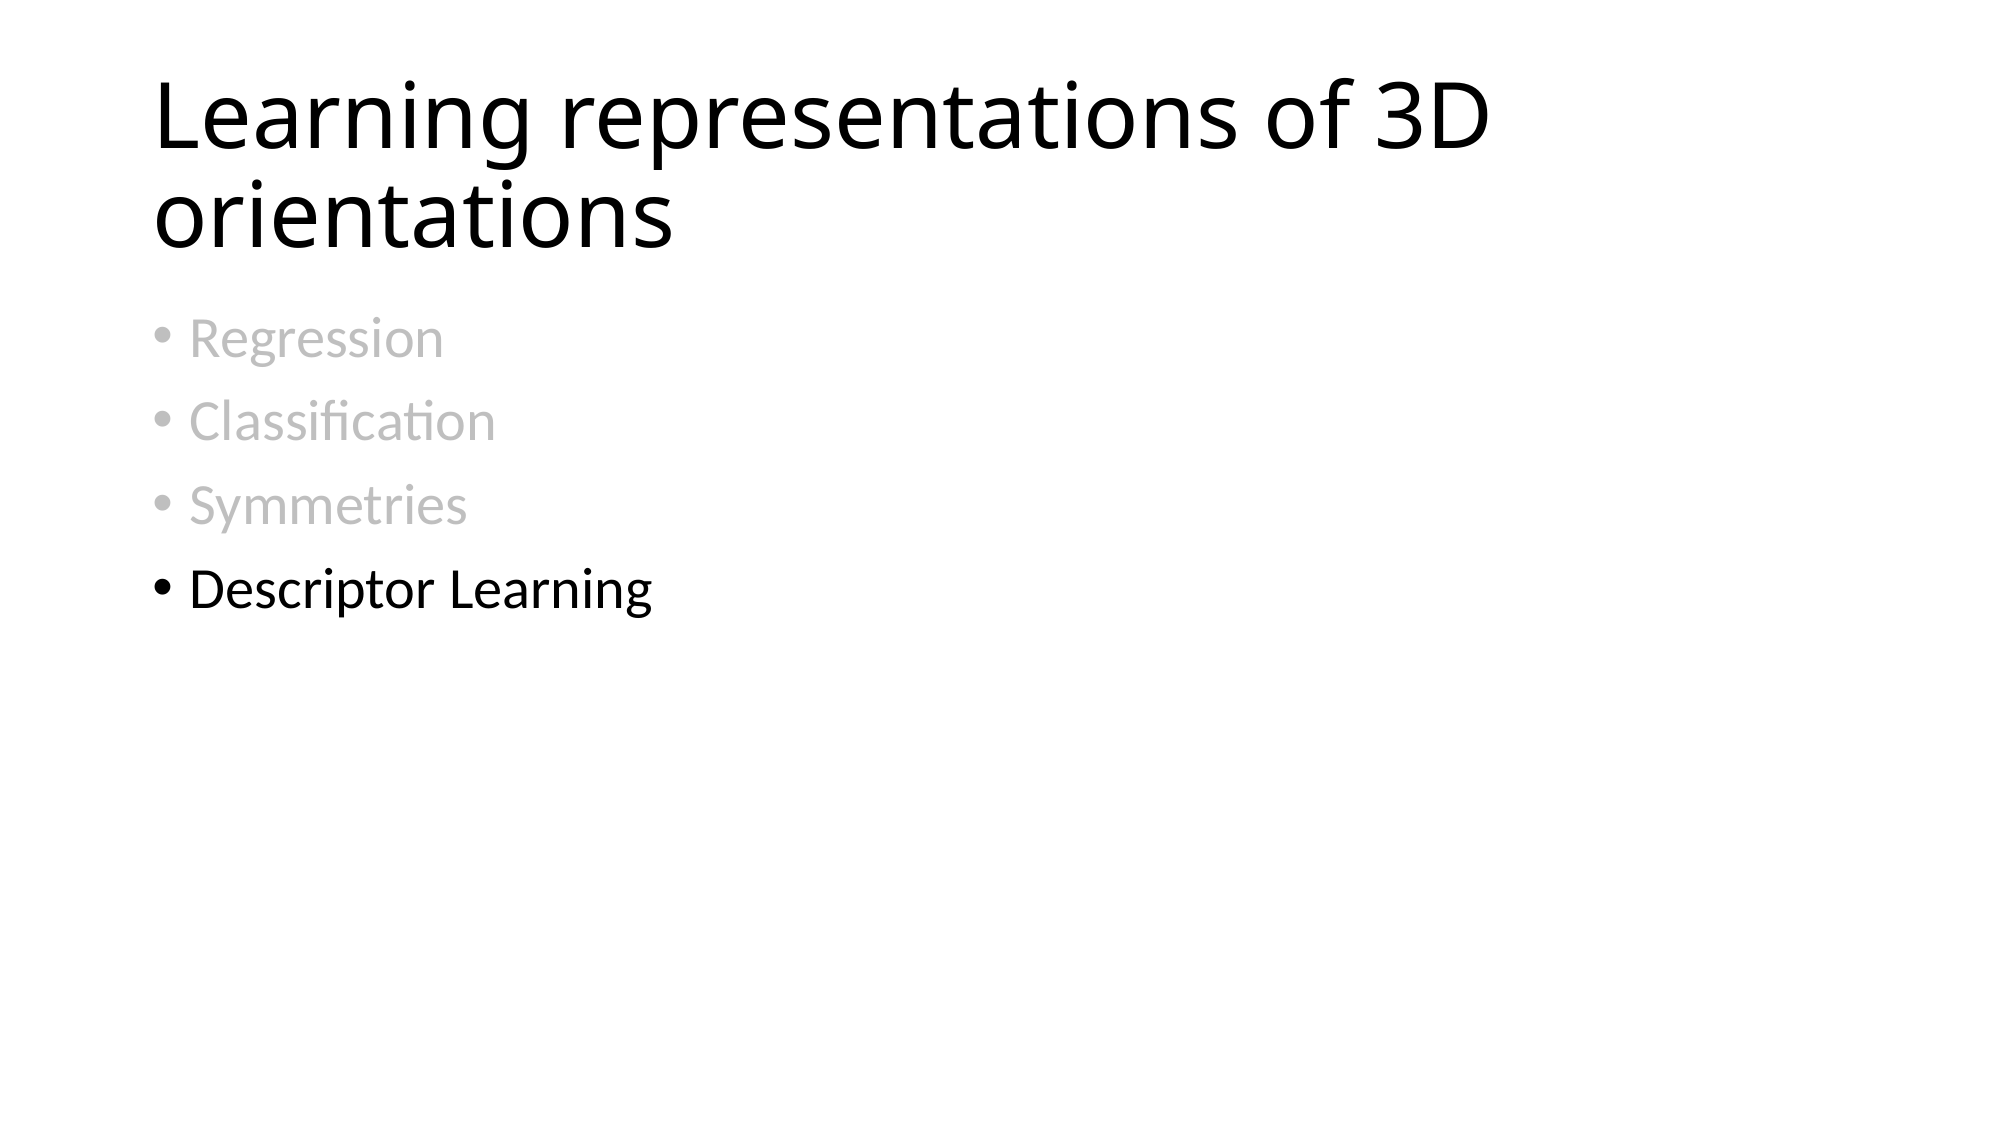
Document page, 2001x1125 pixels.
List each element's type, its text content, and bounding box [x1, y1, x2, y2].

title Learning representations of 3D orientations [137, 59, 1863, 278]
list Regression Classification Symmetries Descriptor Learning [137, 299, 1863, 1014]
